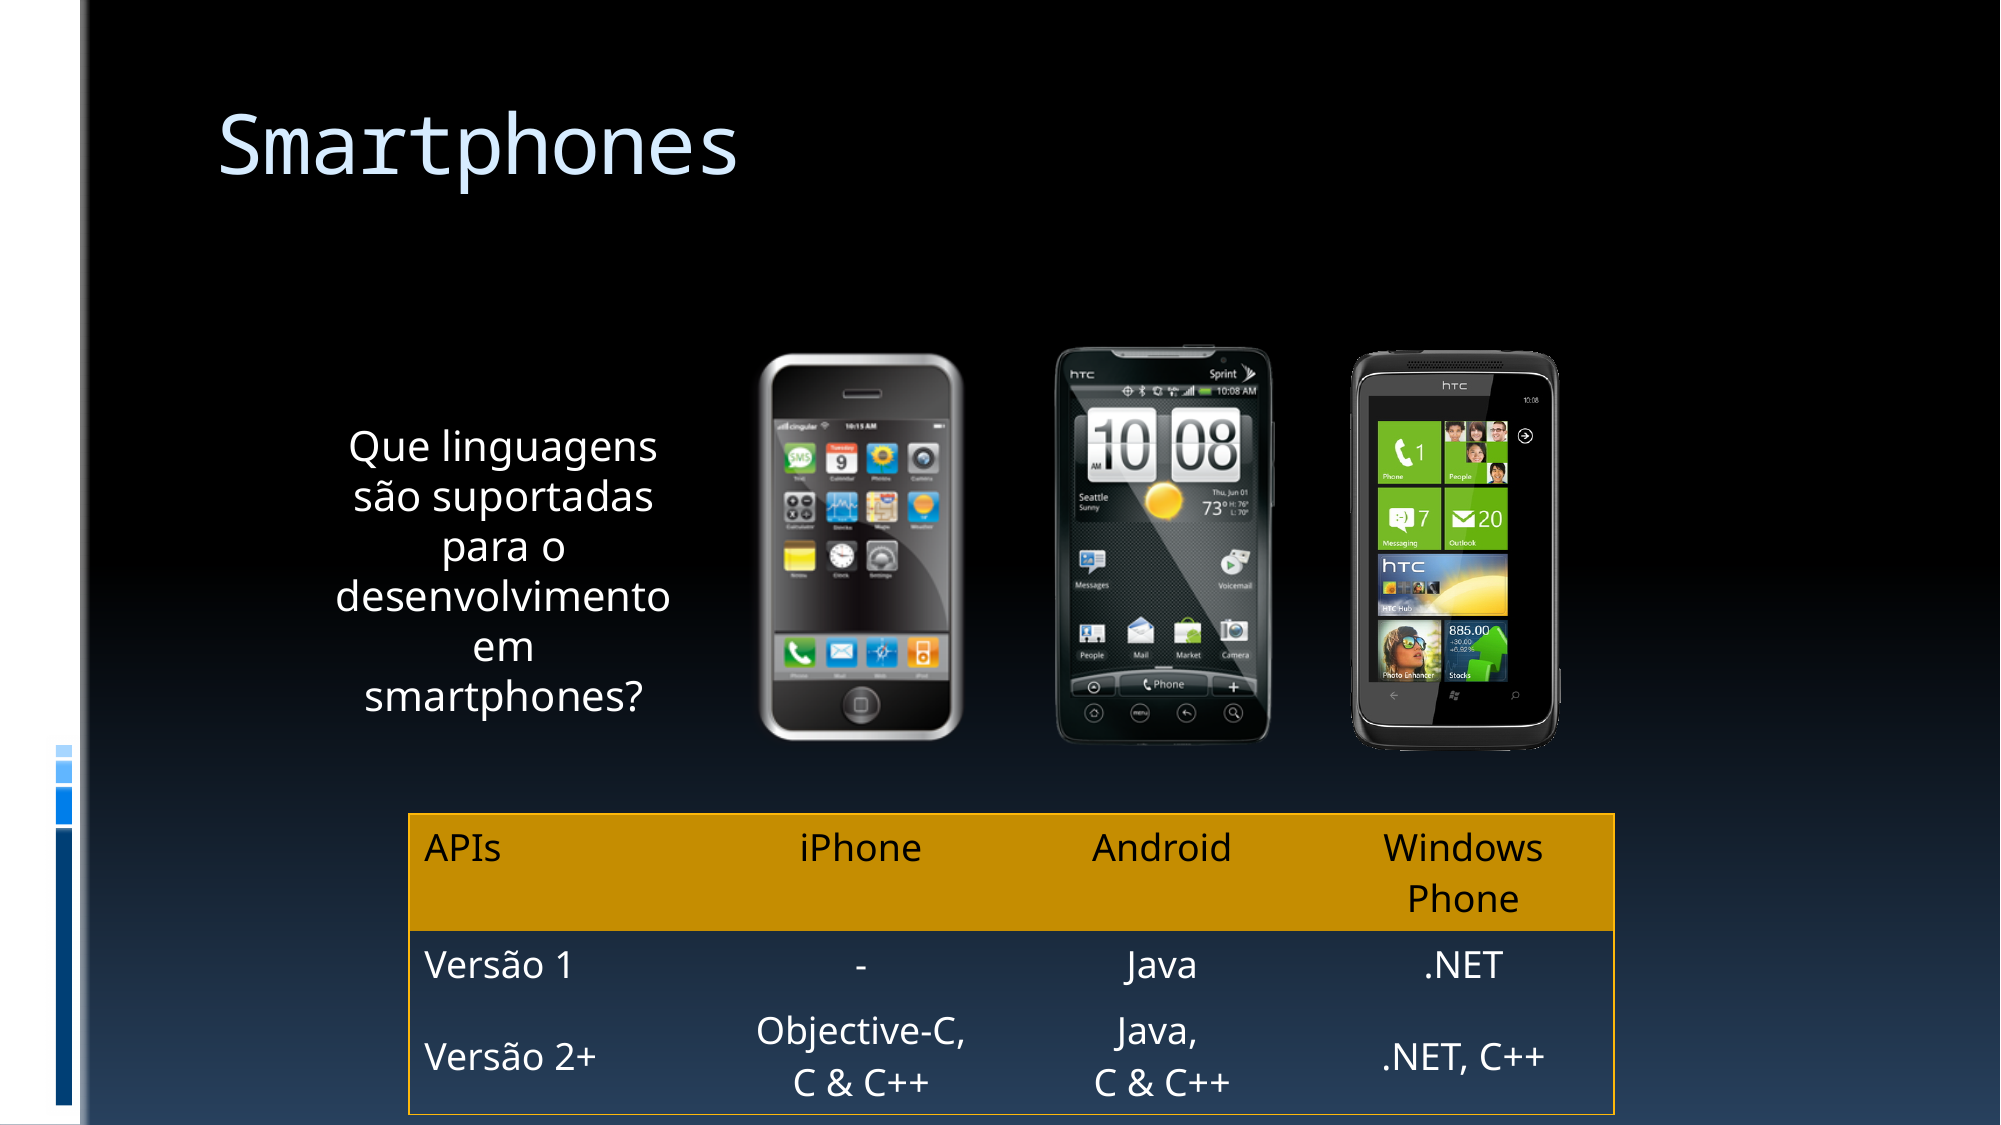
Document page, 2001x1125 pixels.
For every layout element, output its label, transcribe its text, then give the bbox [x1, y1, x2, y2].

table_header APIs [410, 815, 711, 931]
text_box Que linguagens são suportadas para o desenvolvimento em smartphones? [314, 412, 649, 728]
picture [1342, 344, 1569, 756]
table_cell .NET, C++ [1313, 998, 1613, 1114]
table_cell Versão 2+ [410, 998, 711, 1114]
picture [1011, 333, 1320, 767]
table_header Windows Phone [1313, 815, 1613, 931]
table_cell Versão 1 [410, 931, 711, 998]
table_cell .NET [1313, 931, 1613, 998]
table_header Android [1012, 815, 1313, 931]
table_cell Java [1012, 931, 1313, 998]
table_cell Java, C & C++ [1012, 998, 1313, 1114]
title Smartphones [200, 83, 1900, 234]
table_cell - [711, 931, 1012, 998]
table_cell Objective-C, C & C++ [711, 998, 1012, 1114]
picture [656, 349, 1004, 751]
table_header iPhone [711, 815, 1012, 931]
